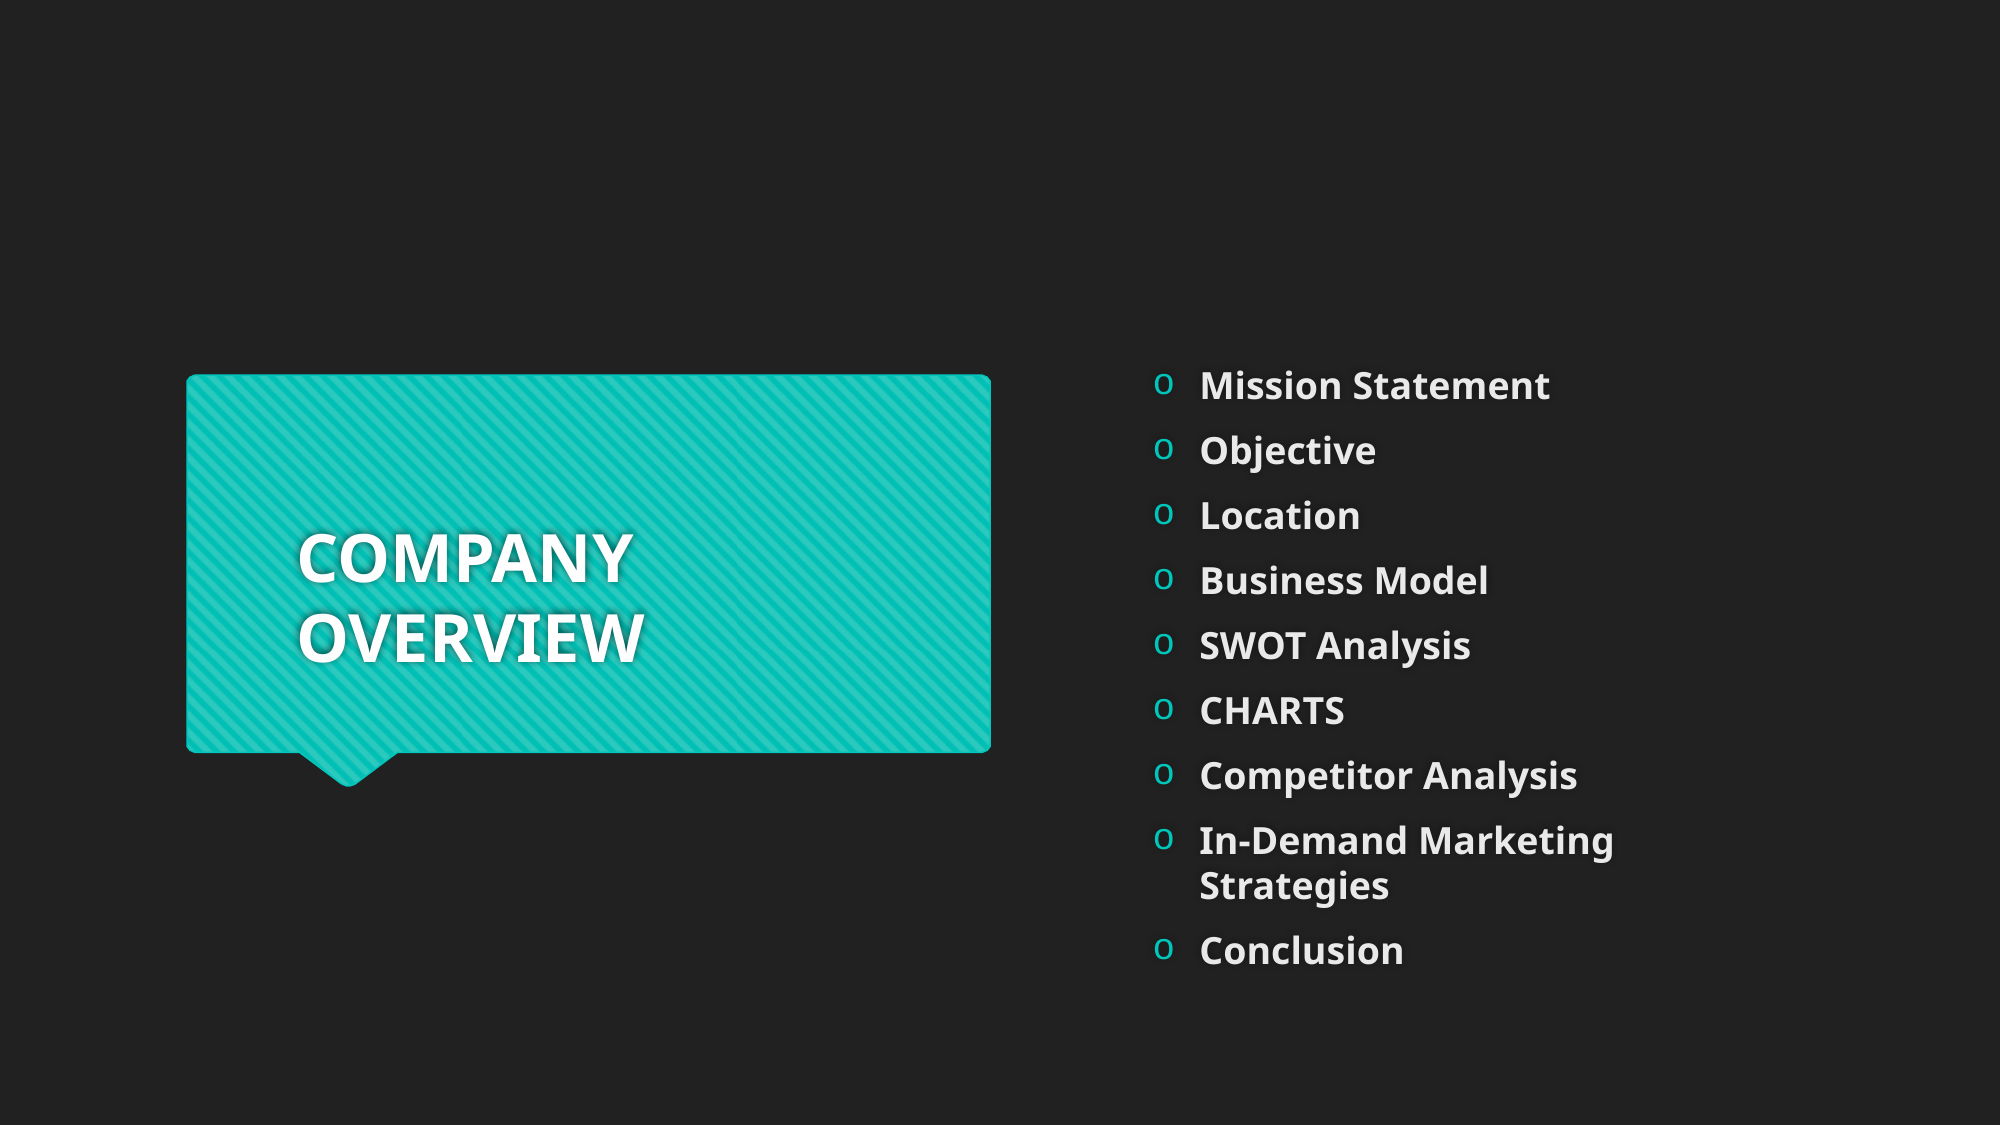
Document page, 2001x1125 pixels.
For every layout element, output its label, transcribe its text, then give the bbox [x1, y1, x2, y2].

title COMPANY OVERVIEW [281, 354, 1000, 684]
list Mission Statement Objective Location Business Model SWOT Analysis CHARTS Competitor Analysis In-Demand Marketing Strategies Conclusion [1137, 354, 1831, 1016]
